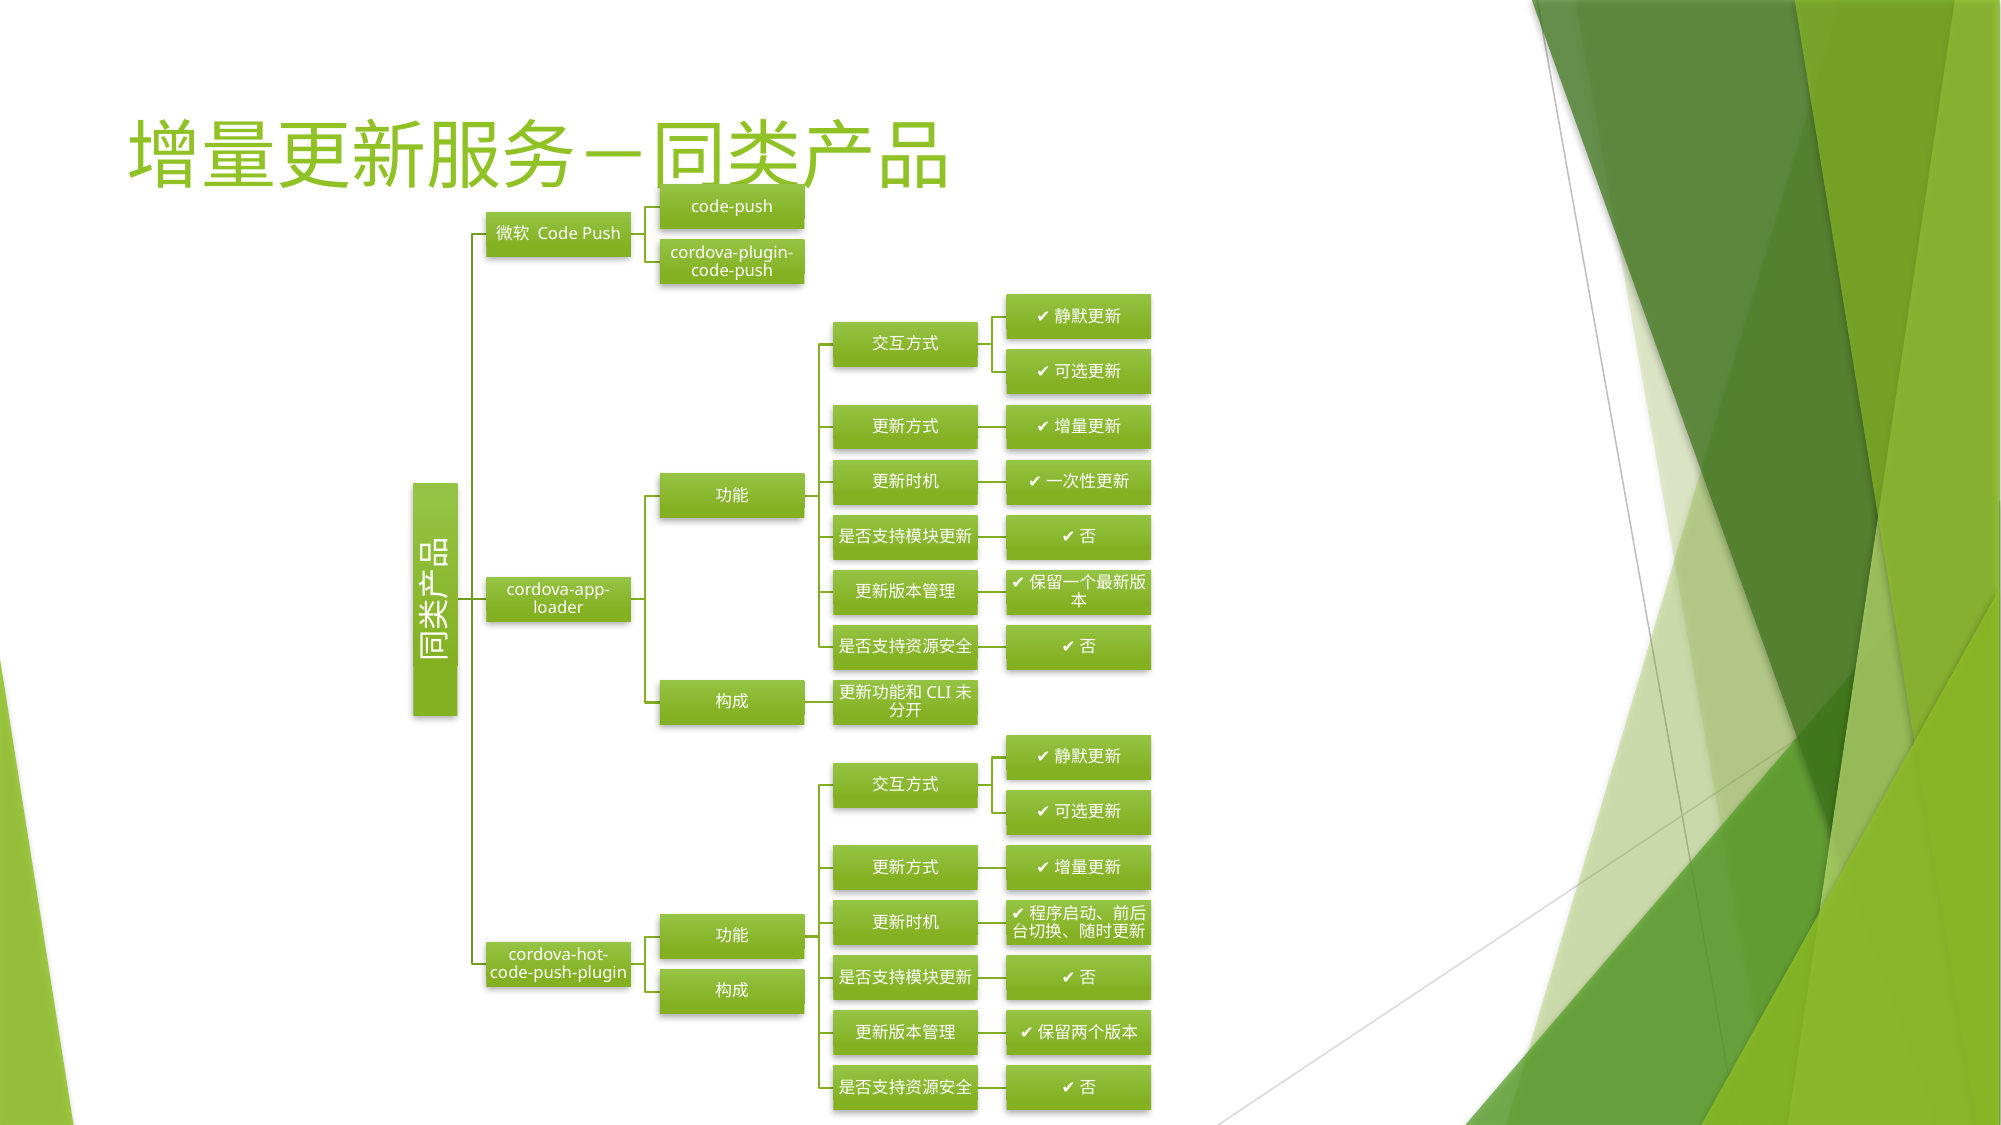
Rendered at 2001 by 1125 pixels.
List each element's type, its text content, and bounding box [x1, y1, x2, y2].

title 增量更新服务－同类产品 [111, 99, 1522, 317]
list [110, 183, 1454, 1111]
